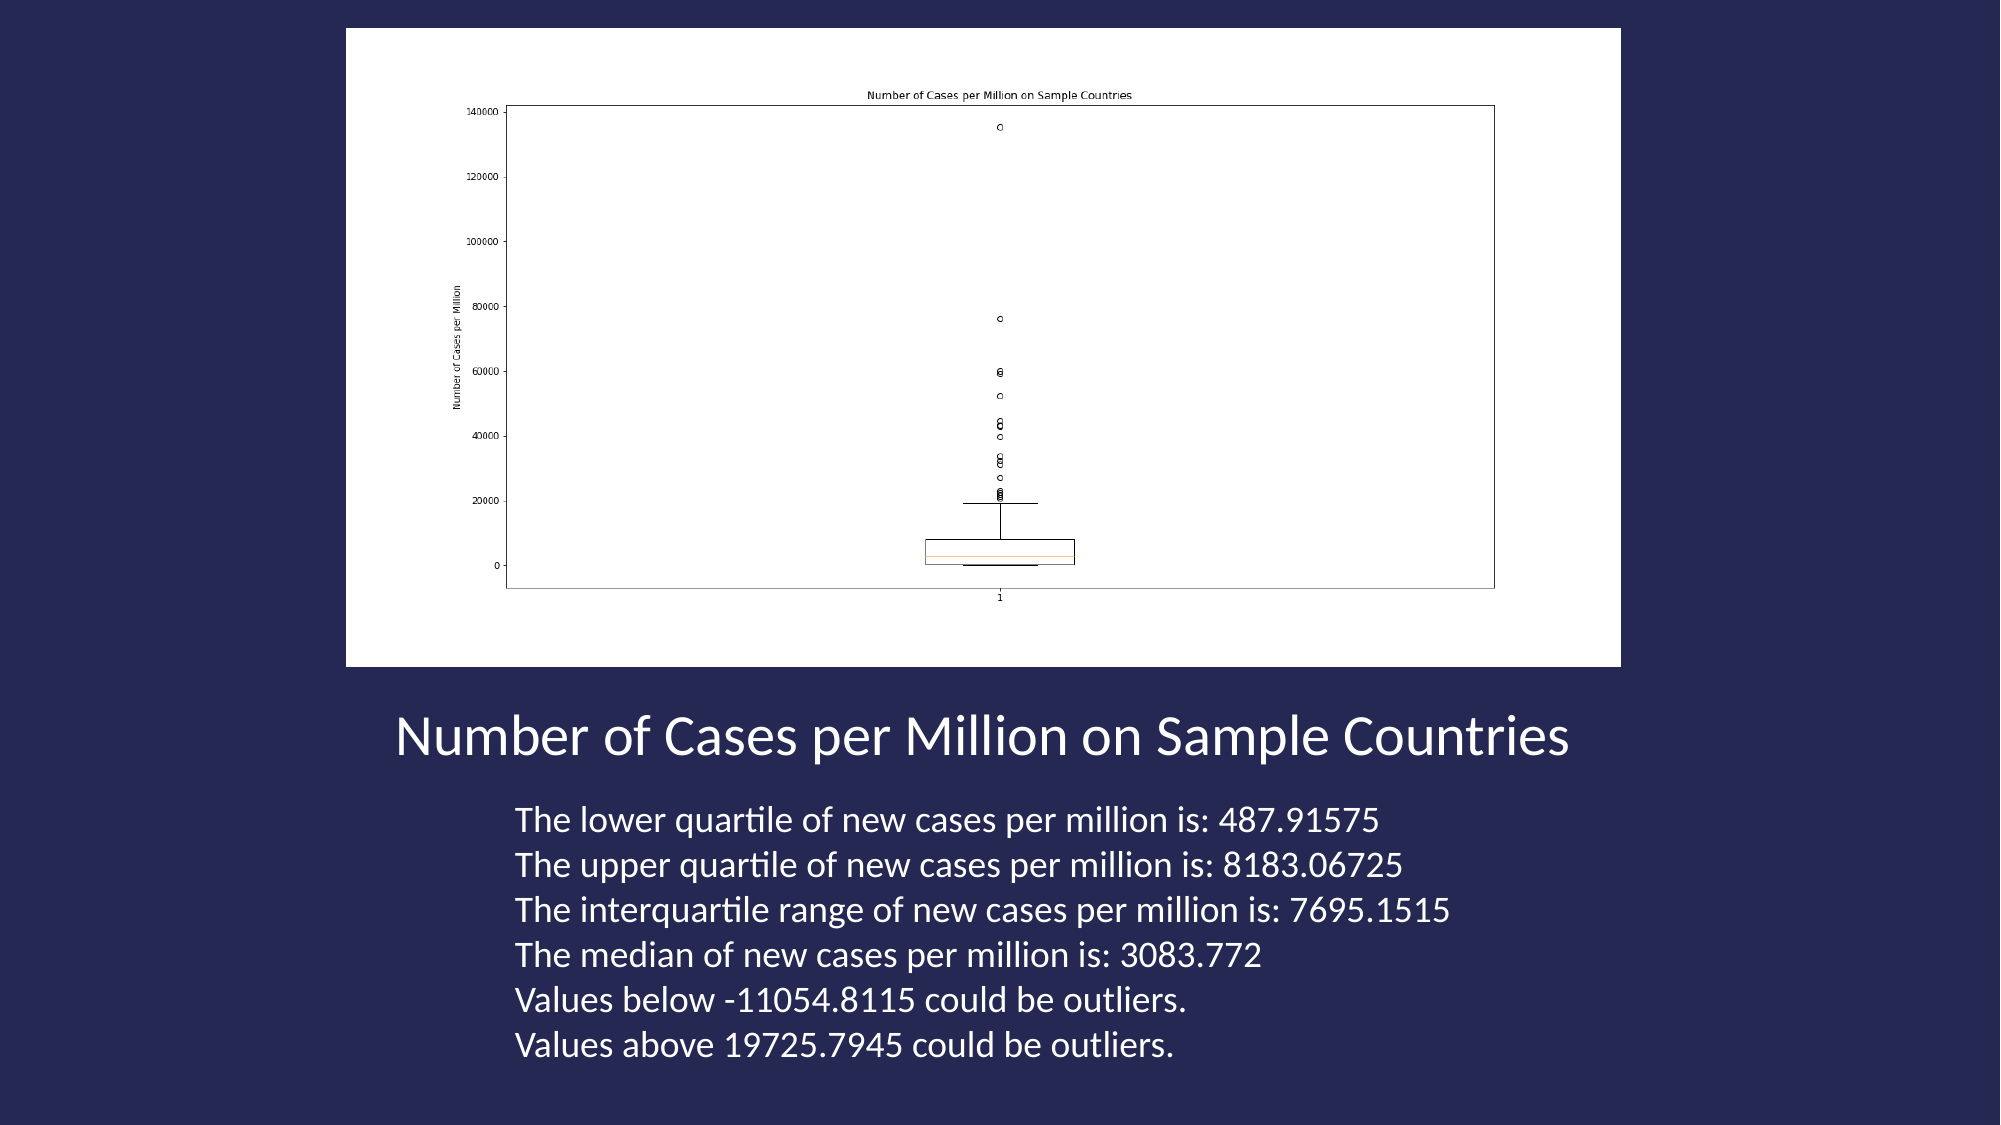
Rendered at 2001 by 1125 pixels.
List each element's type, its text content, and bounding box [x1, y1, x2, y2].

text_box The lower quartile of new cases per million is: 487.91575 The upper quartile of new cases per million is: 8183.06725 The interquartile range of new cases per million is: 7695.1515 The median of new cases per million is: 3083.772 Values below -11054.8115 could be outliers. Values above 19725.7945 could be outliers. [500, 820, 1467, 1073]
text_box Number of Cases per Million on Sample Countries [381, 690, 1586, 820]
picture [345, 28, 1621, 667]
